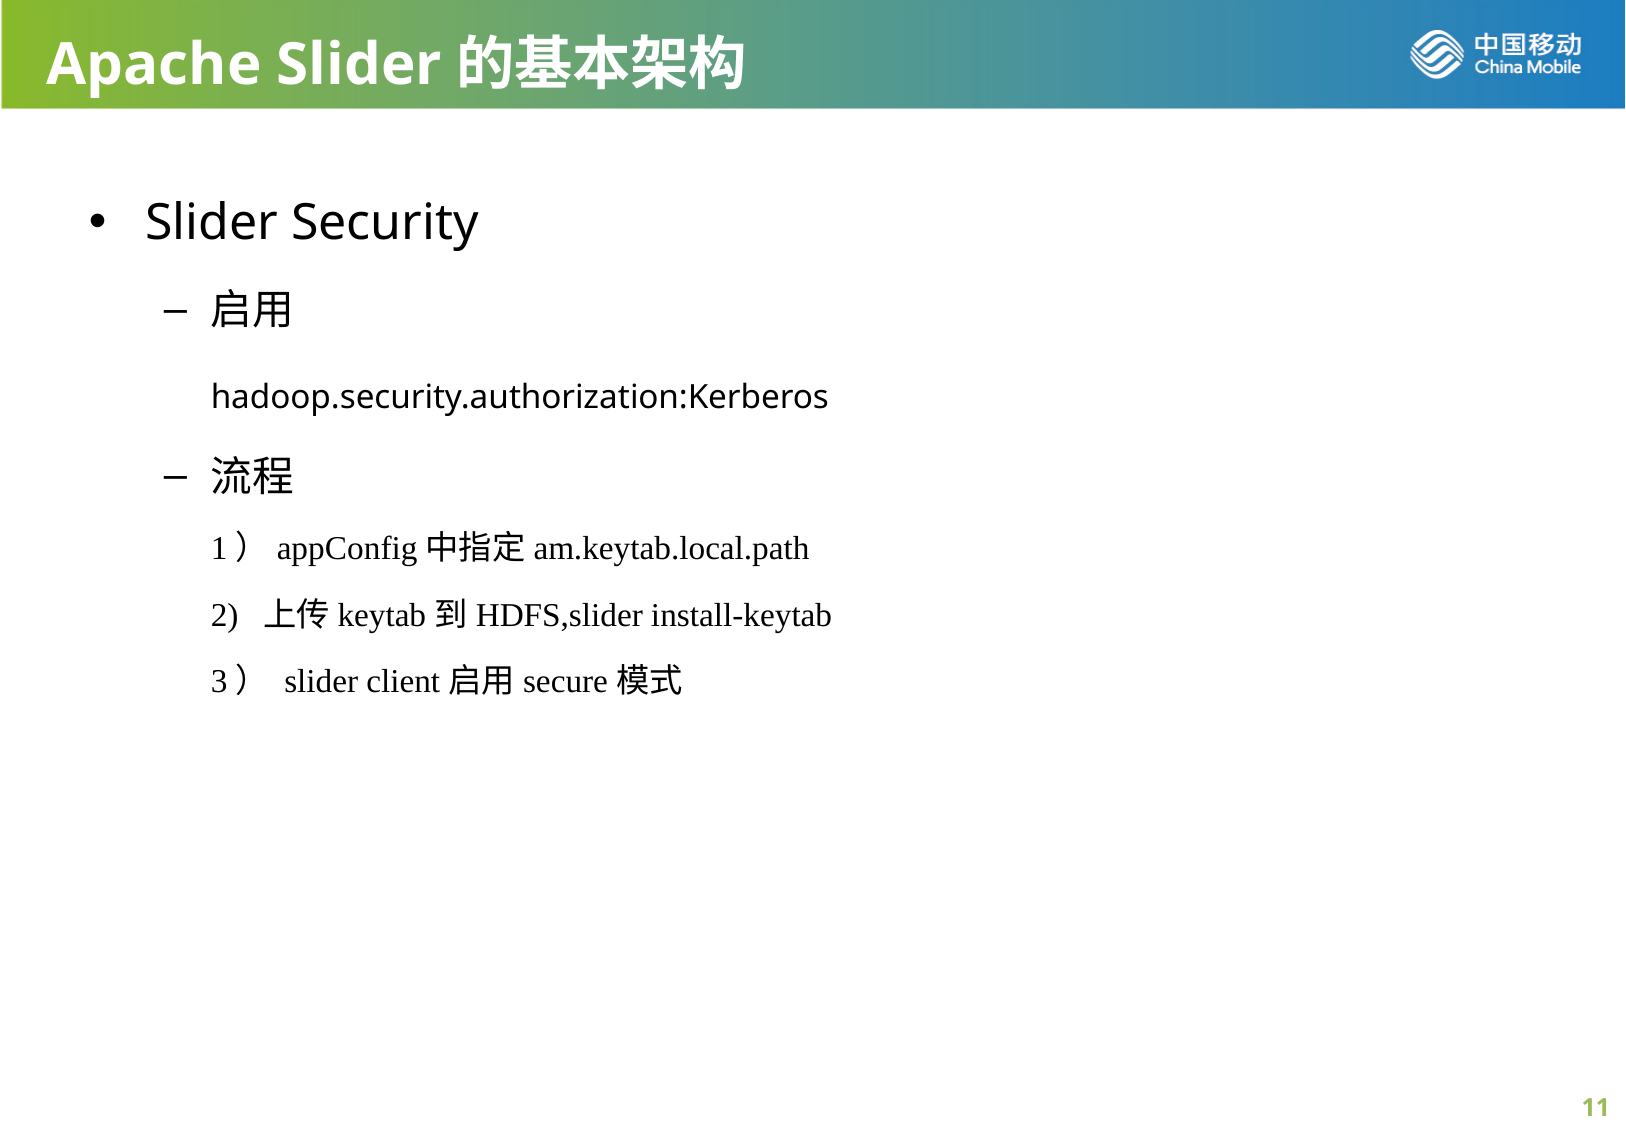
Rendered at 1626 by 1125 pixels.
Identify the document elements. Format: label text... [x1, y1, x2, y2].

title Apache Slider的基本架构 [31, 19, 1380, 101]
picture [0, 0, 1625, 1125]
text_box Slider Security 启用 hadoop.security.authorization:Kerberos 流程 1）appConfig中指定am.keytab.local.path 2) 上传keytab到HDFS,slider install-keytab 3） slider client启用secure模式 [74, 152, 1537, 985]
